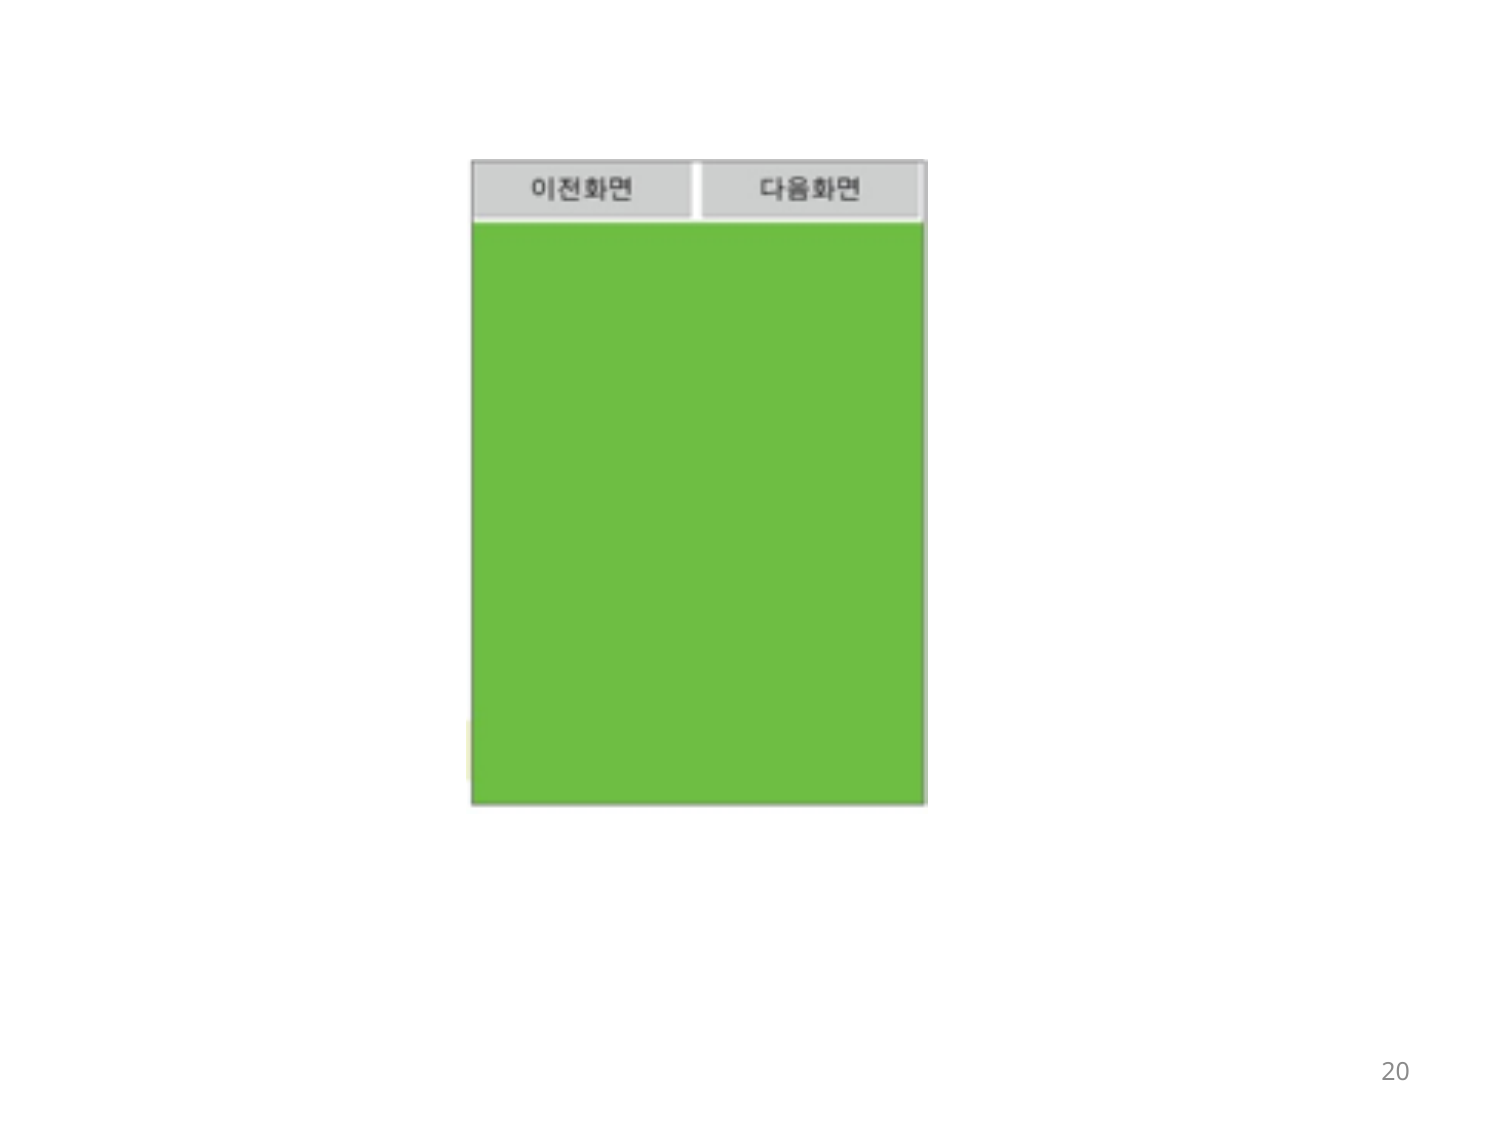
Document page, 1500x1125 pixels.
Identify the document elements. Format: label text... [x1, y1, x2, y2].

picture [466, 159, 928, 815]
slide_number 20 [1074, 1042, 1425, 1103]
